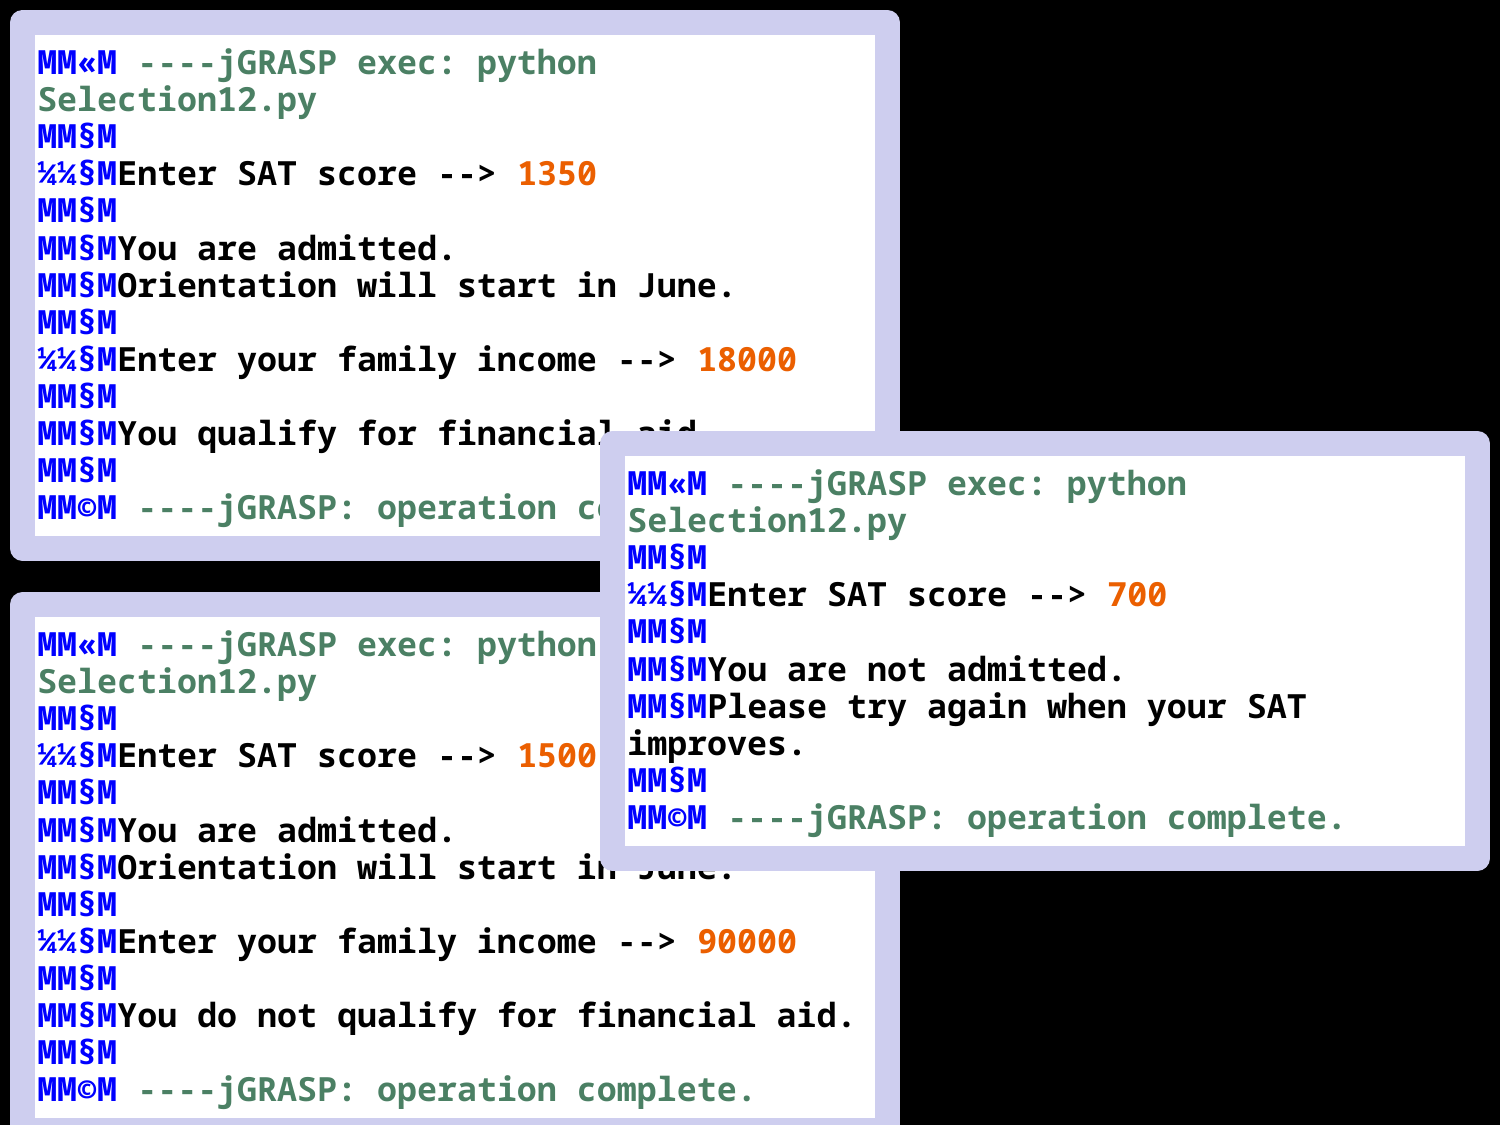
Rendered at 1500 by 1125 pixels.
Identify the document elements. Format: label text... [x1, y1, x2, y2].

text_box MM«M ----jGRASP exec: python Selection12.py MM§M ¼¼§MEnter SAT score --> 1500 MM§M MM§MYou are admitted. MM§MOrientation will start in June. MM§M ¼¼§MEnter your family income --> 90000 MM§M MM§MYou do not qualify for financial aid. MM§M MM©M ----jGRASP: operation complete. [22, 604, 888, 1125]
text_box MM«M ----jGRASP exec: python Selection12.py MM§M ¼¼§MEnter SAT score --> 1350 MM§M MM§MYou are admitted. MM§MOrientation will start in June. MM§M ¼¼§MEnter your family income --> 18000 MM§M MM§MYou qualify for financial aid. MM§M MM©M ----jGRASP: operation complete. [22, 22, 888, 549]
text_box MM«M ----jGRASP exec: python Selection12.py MM§M ¼¼§MEnter SAT score --> 700 MM§M MM§MYou are not admitted. MM§MPlease try again when your SAT improves. MM§M MM©M ----jGRASP: operation complete. [612, 443, 1478, 859]
